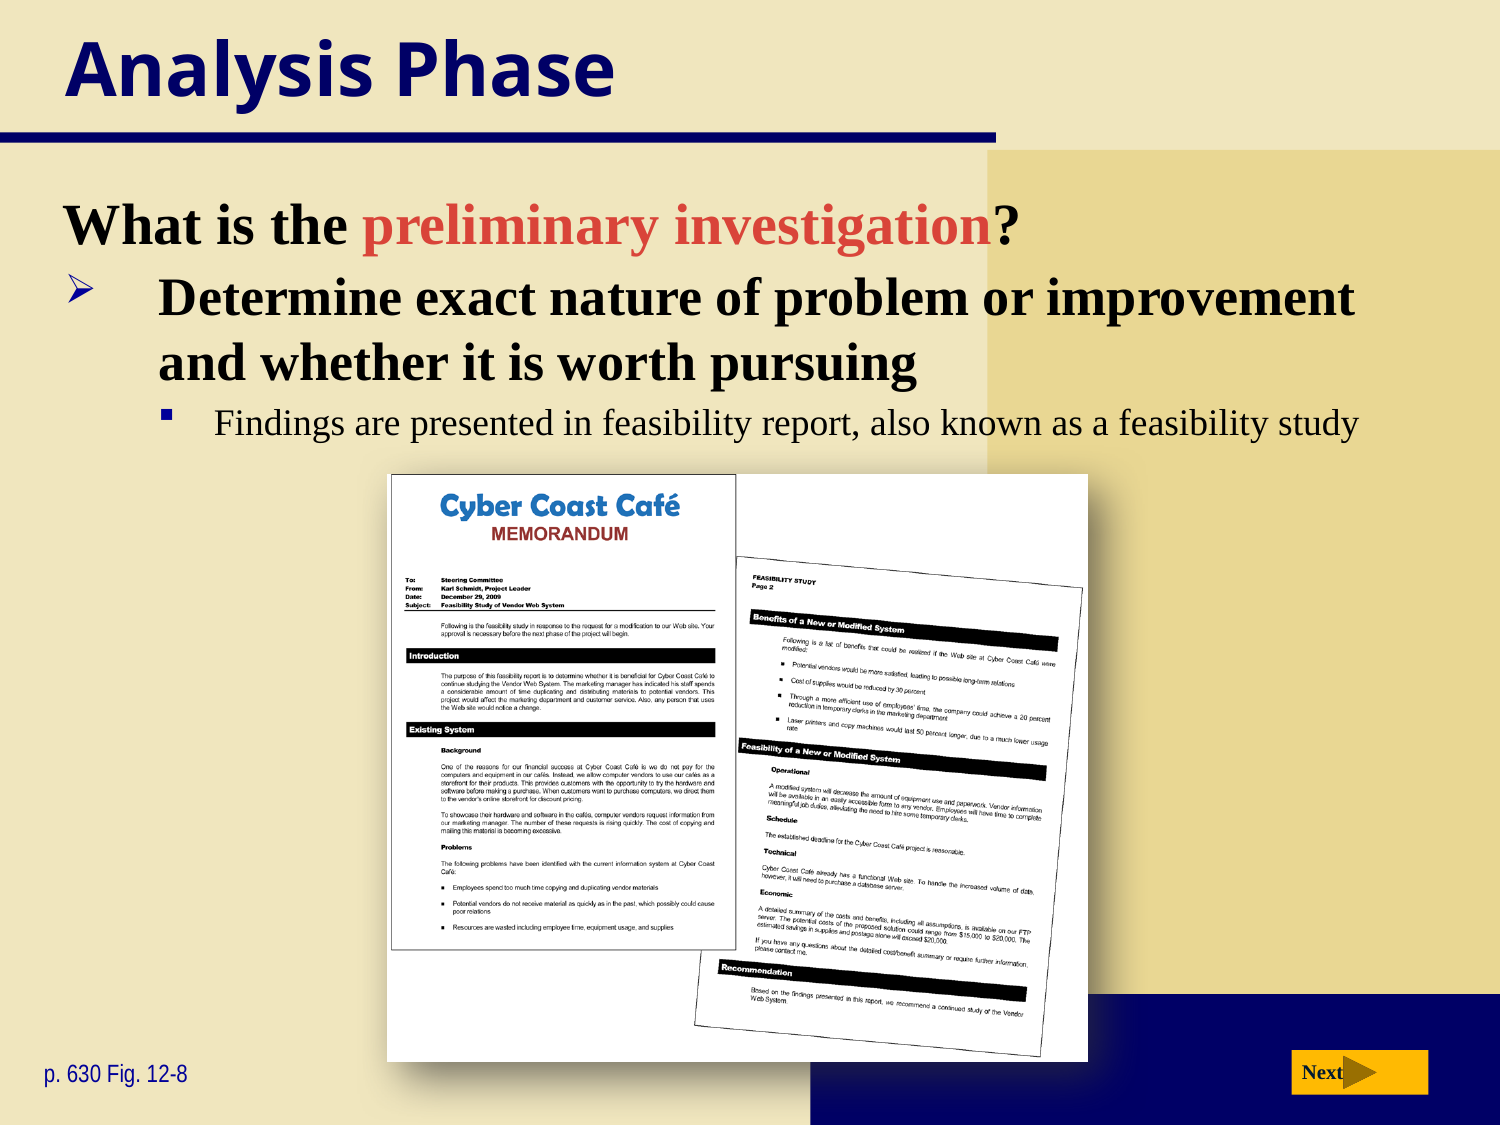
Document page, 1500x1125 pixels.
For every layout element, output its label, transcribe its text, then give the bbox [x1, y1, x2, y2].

text_box Findings are presented in feasibility report, also known as a feasibility study [96, 390, 1500, 463]
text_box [1286, 1049, 1429, 1095]
picture [387, 474, 1088, 1062]
text_box Determine exact nature of problem or improvement and whether it is worth pursuing [49, 253, 1459, 425]
list What is the preliminary investigation? [47, 178, 1457, 288]
title Analysis Phase [49, 0, 1459, 133]
text_box p. 630 Fig. 12-8 [29, 1050, 284, 1095]
